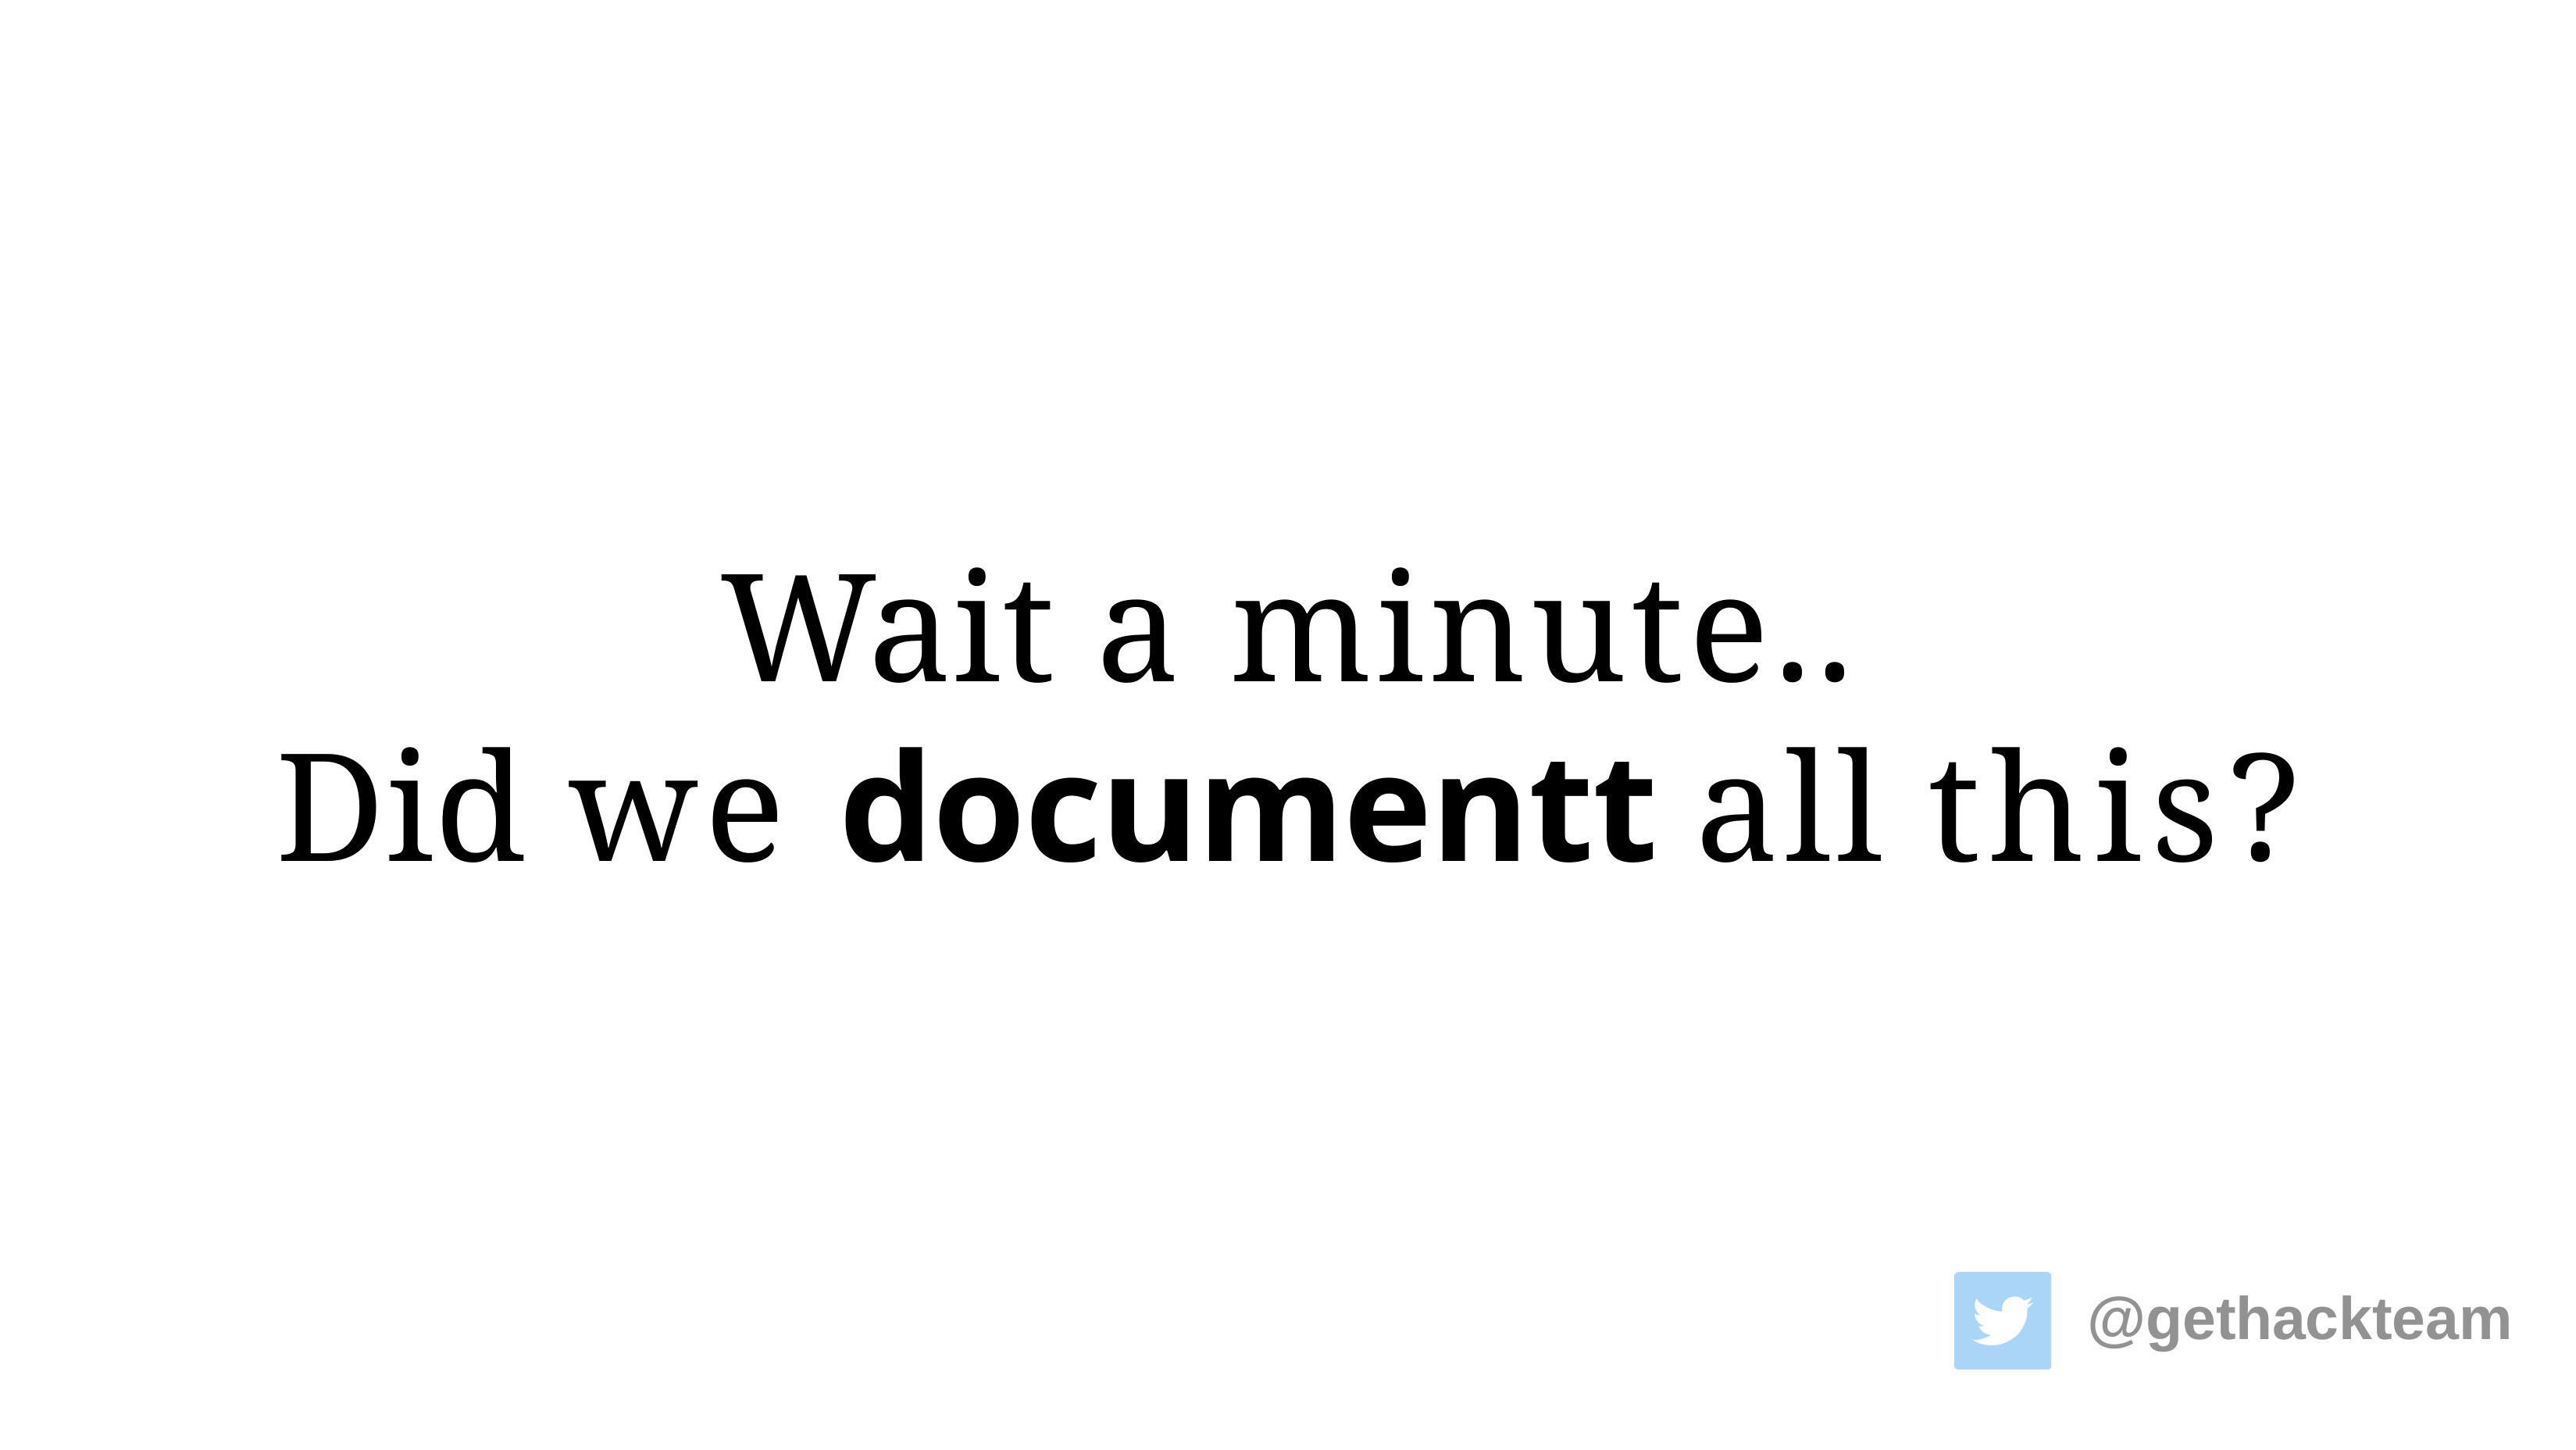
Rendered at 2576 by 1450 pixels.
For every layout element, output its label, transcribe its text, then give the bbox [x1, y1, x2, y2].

title Wait a minute.. Did we documentt all this? [103, 418, 2473, 892]
text_box [1953, 1272, 2052, 1370]
footer @gethackteam [2085, 1278, 2516, 1450]
